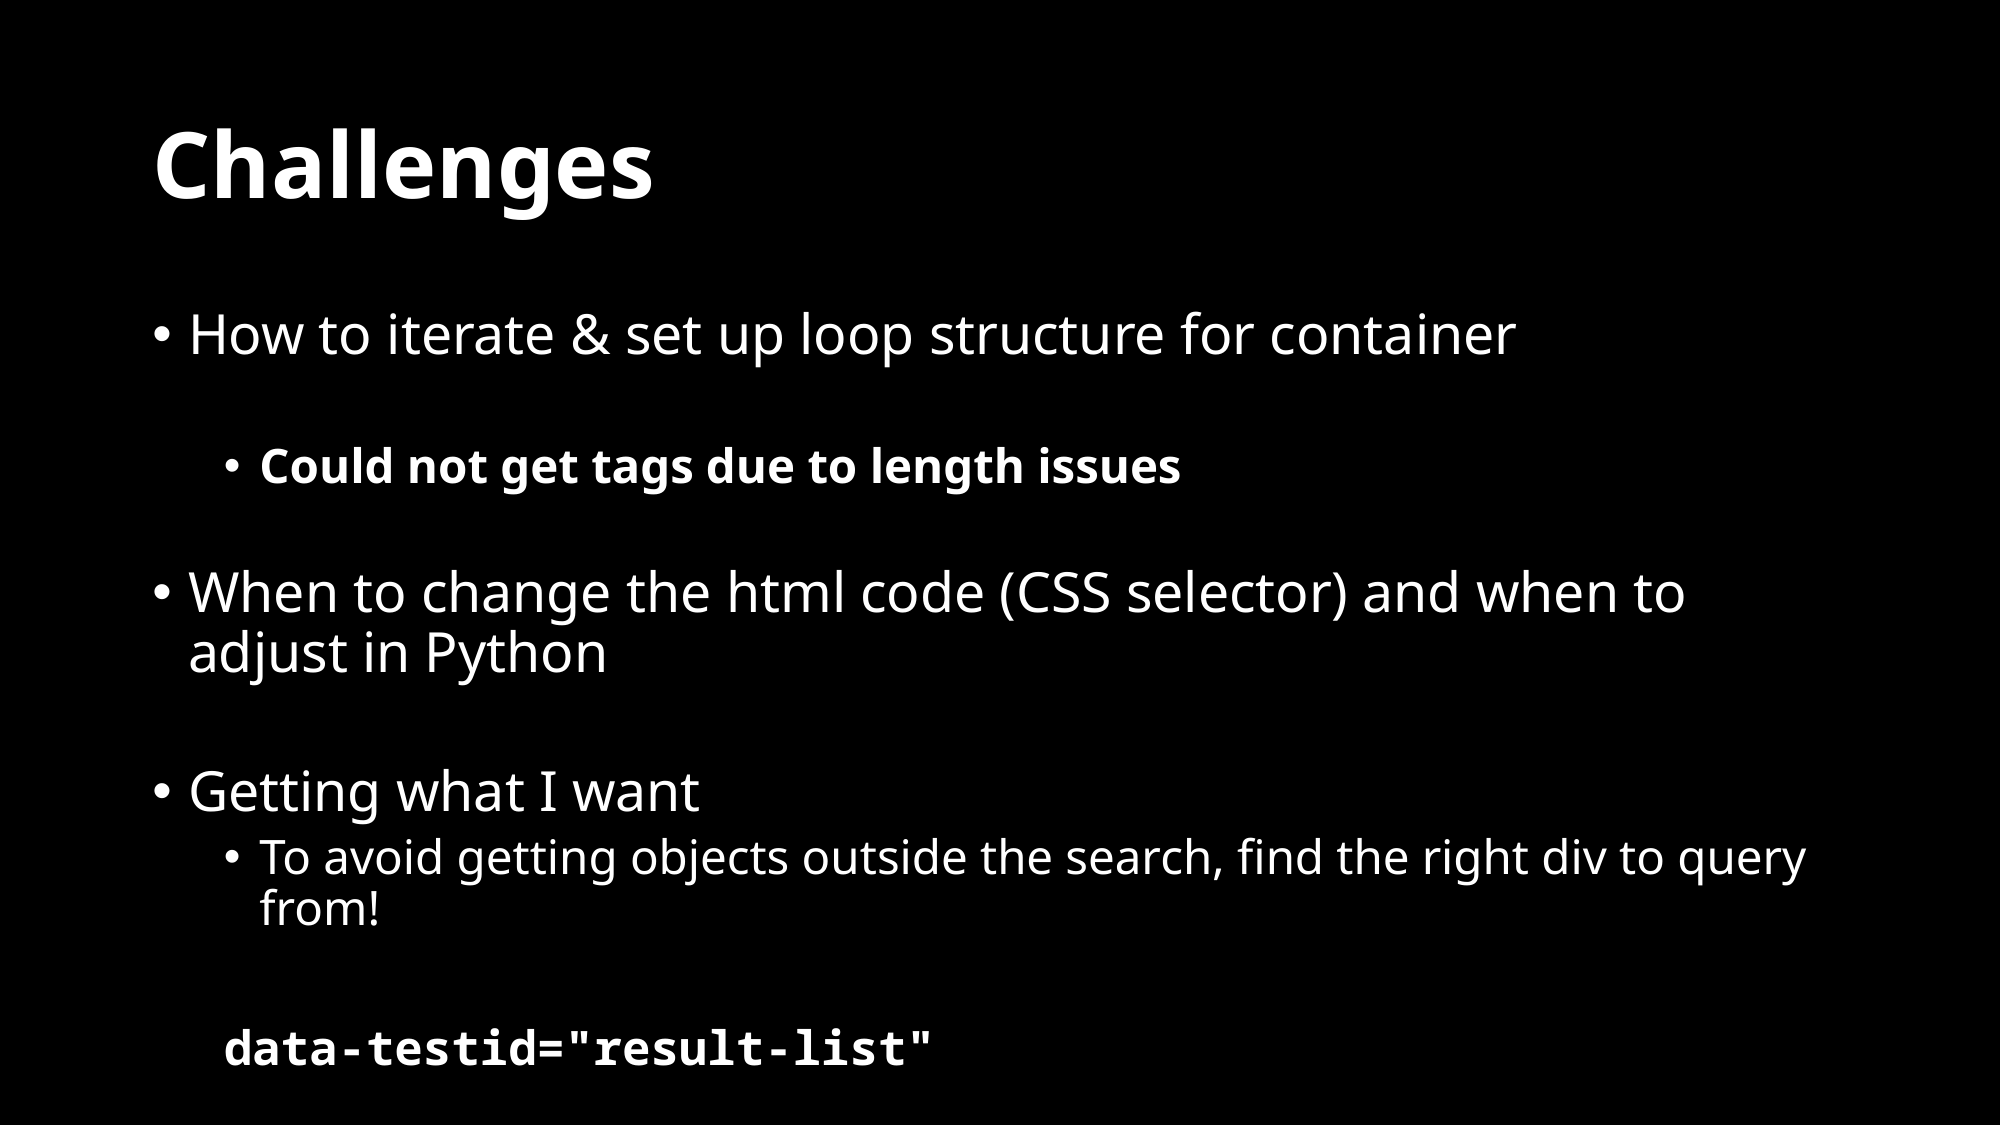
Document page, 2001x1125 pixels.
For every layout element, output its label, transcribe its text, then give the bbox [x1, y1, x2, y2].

title Challenges [137, 59, 1863, 278]
list How to iterate & set up loop structure for container Could not get tags due to length issues When to change the html code (CSS selector) and when to adjust in Python Getting what I want To avoid getting objects outside the search, find the right div to query from! data-testid="result-list" [137, 299, 1863, 1089]
